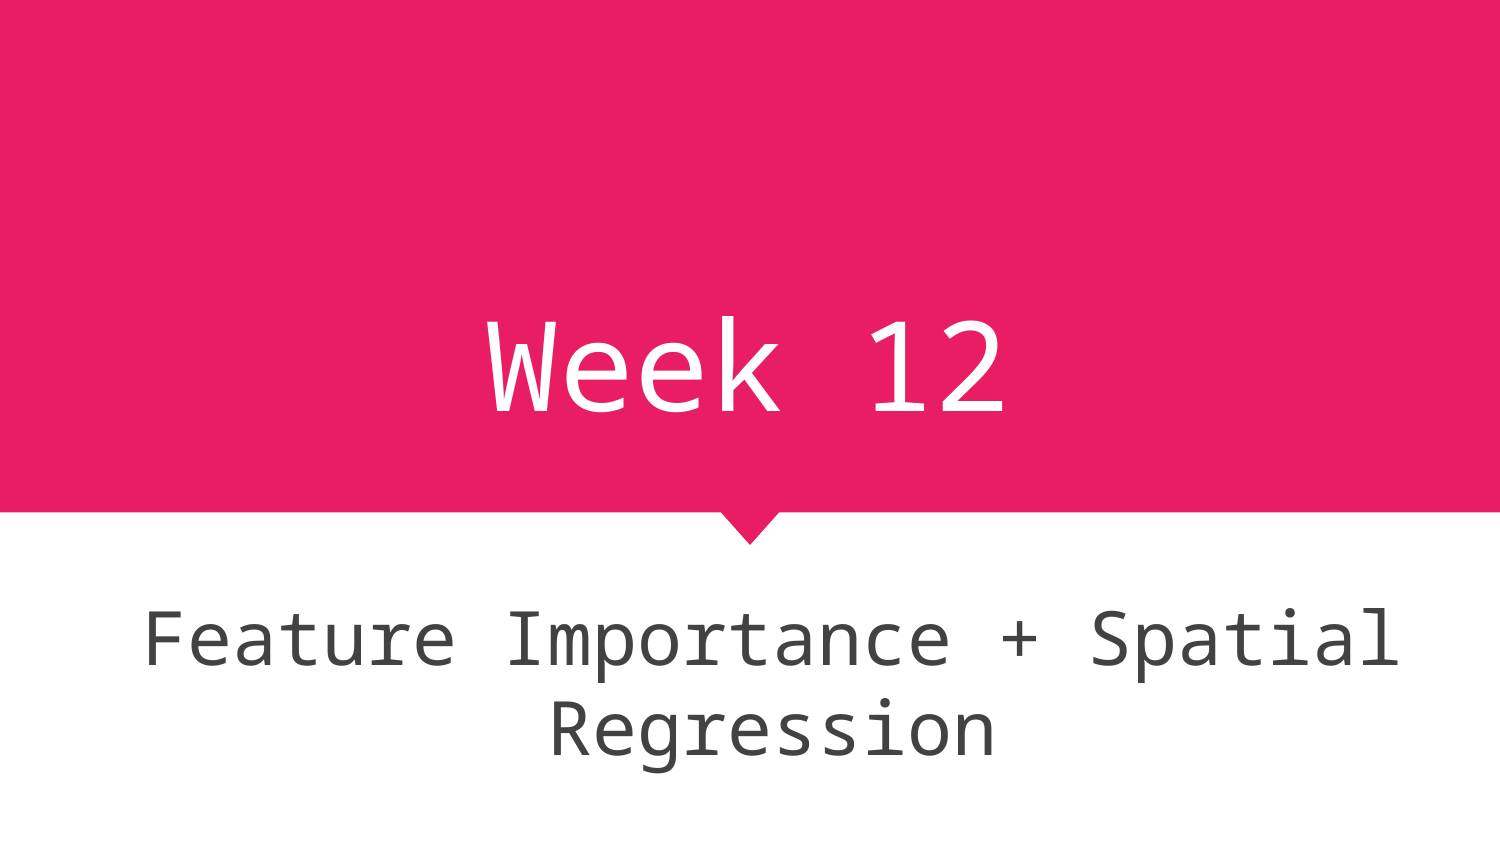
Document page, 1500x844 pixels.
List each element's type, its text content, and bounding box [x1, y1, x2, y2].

subtitle Feature Importance + Spatial Regression [56, 576, 1489, 784]
title Week 12 [67, 105, 1427, 452]
